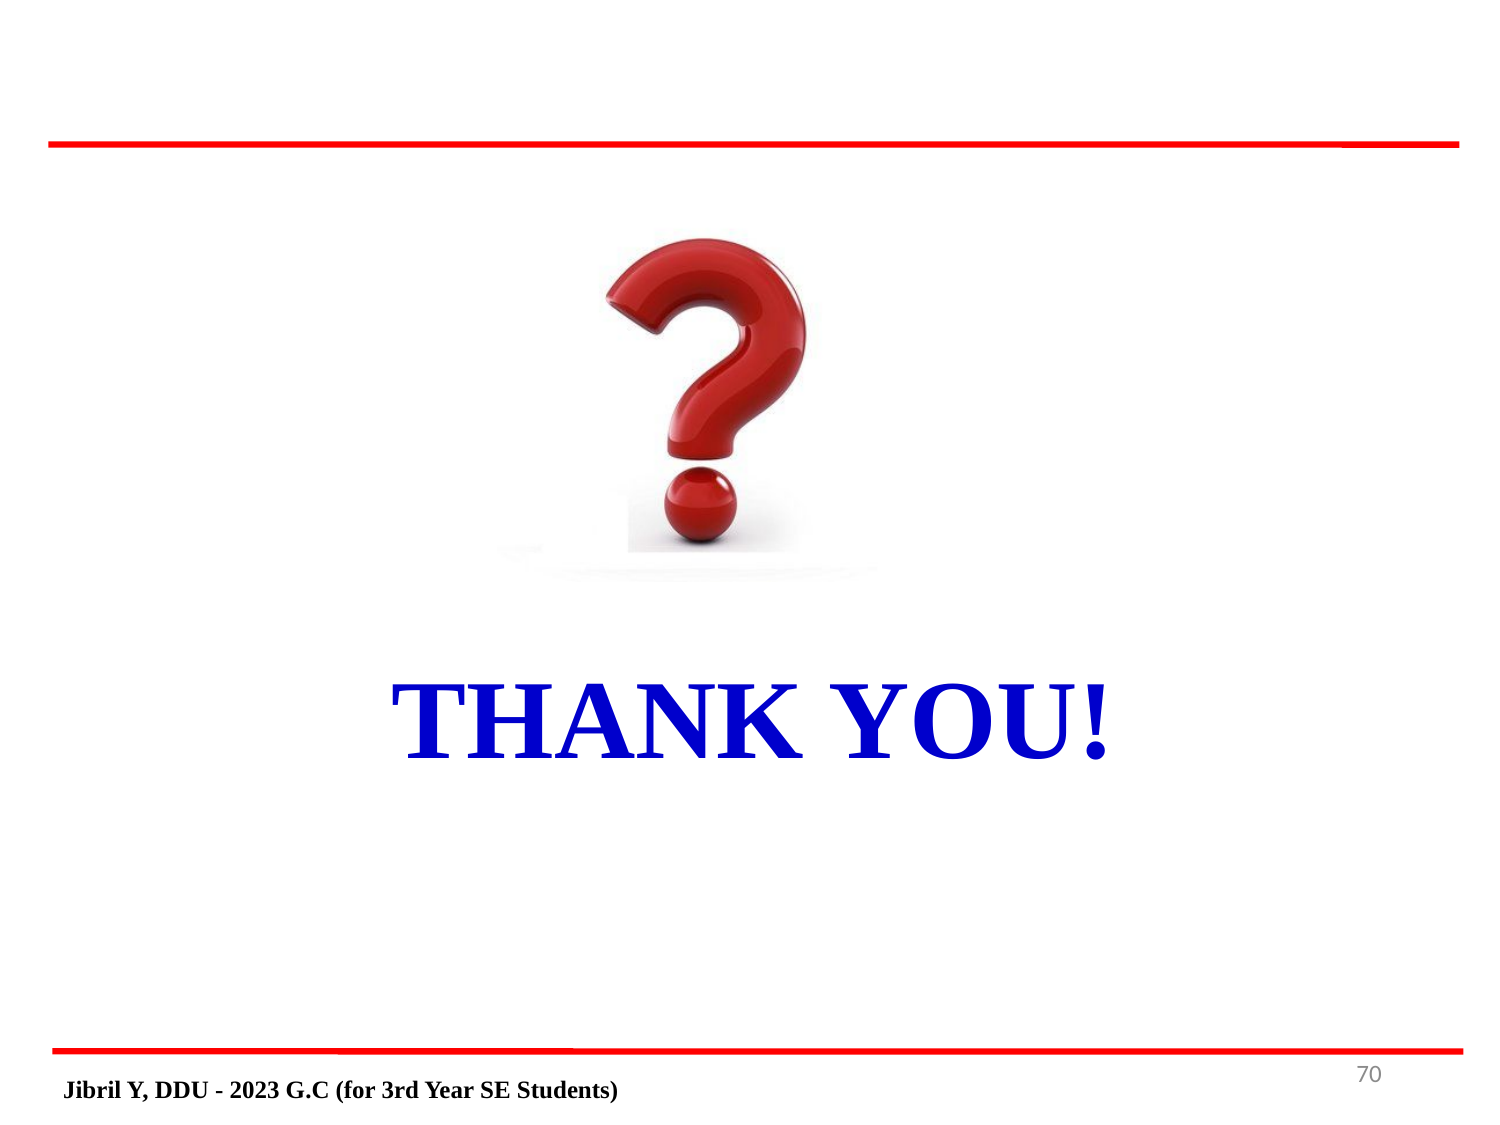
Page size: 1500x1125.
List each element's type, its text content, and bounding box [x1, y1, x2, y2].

footer Jibril Y, DDU - 2023 G.C (for 3rd Year SE Students) [48, 1058, 1366, 1119]
slide_number 70 [1059, 1053, 1397, 1103]
slide_number 70 [1059, 1042, 1397, 1050]
title THANK YOU! [151, 581, 1357, 864]
picture [413, 191, 1000, 583]
